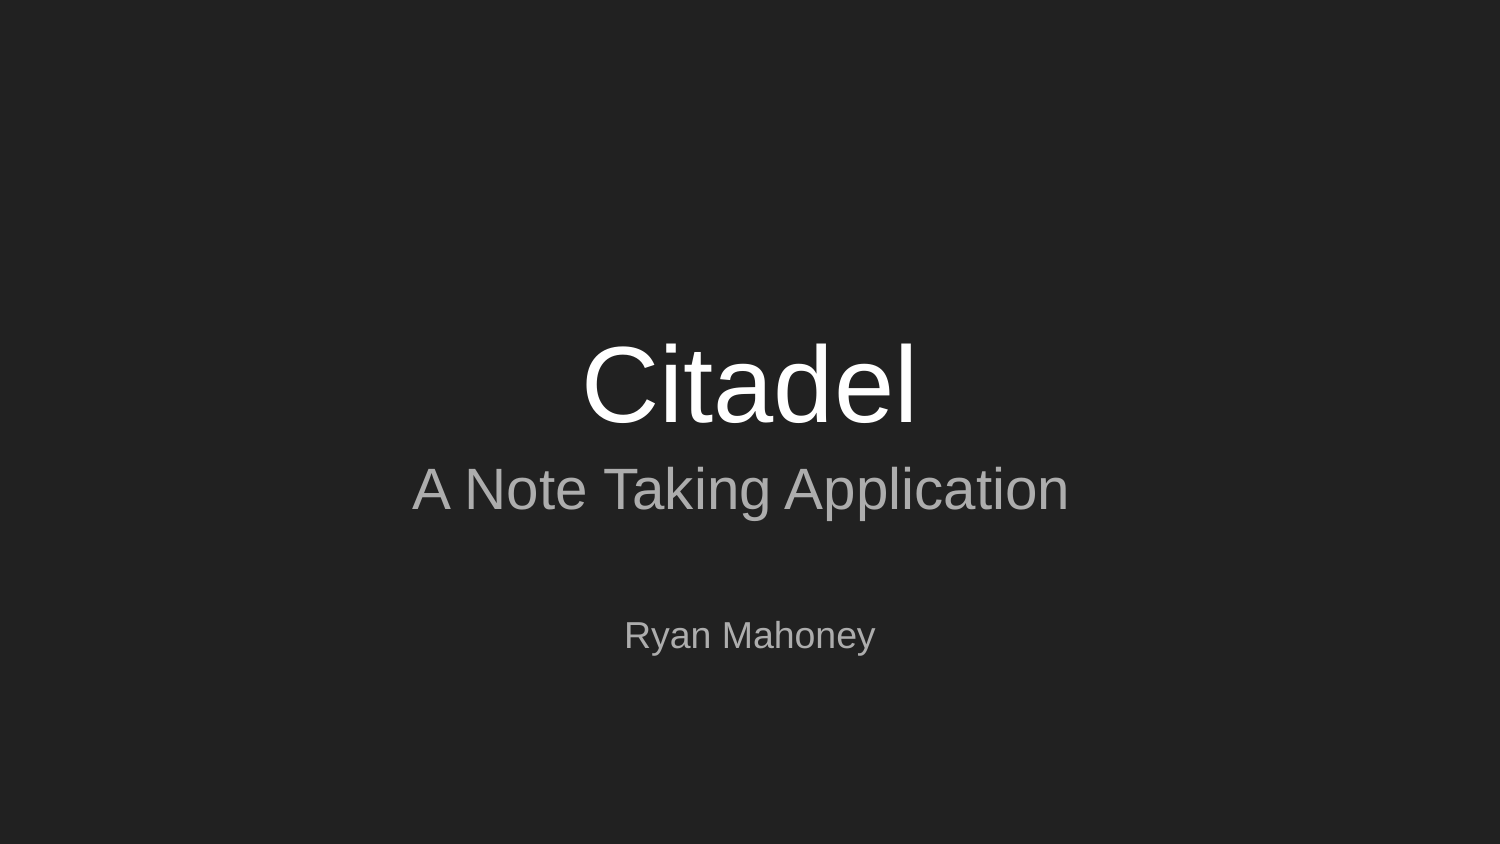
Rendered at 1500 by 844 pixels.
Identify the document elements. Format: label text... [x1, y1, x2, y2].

subtitle A Note Taking Application Ryan Mahoney [51, 436, 1449, 617]
title Citadel [51, 122, 1449, 436]
